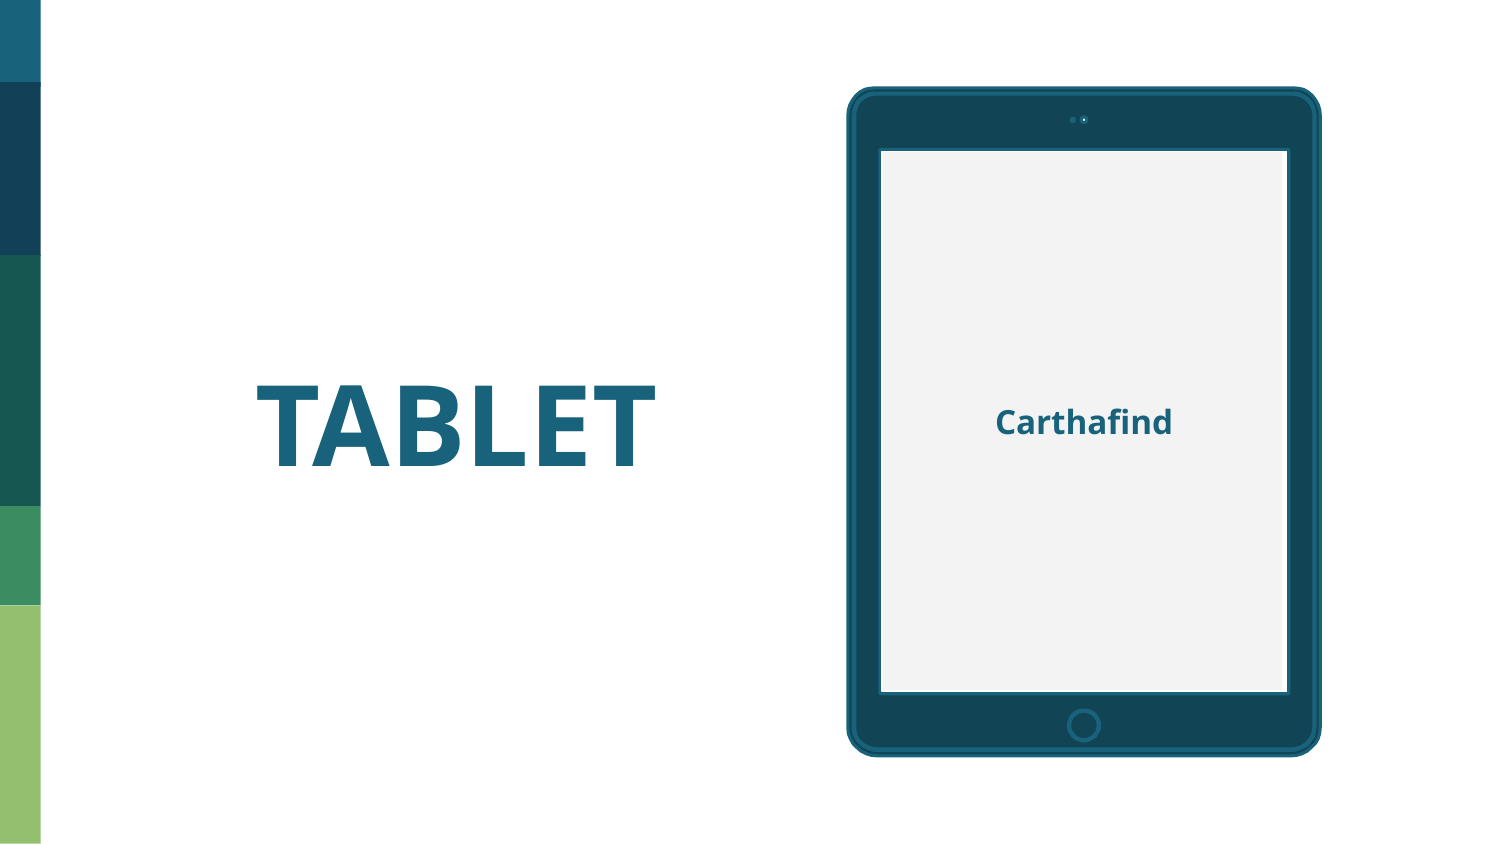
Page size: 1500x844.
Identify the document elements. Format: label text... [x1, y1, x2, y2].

list TABLET [168, 79, 744, 763]
text_box [847, 87, 1321, 756]
text_box Place your screenshot here [881, 151, 1284, 692]
text_box Carthafind [921, 393, 1247, 449]
